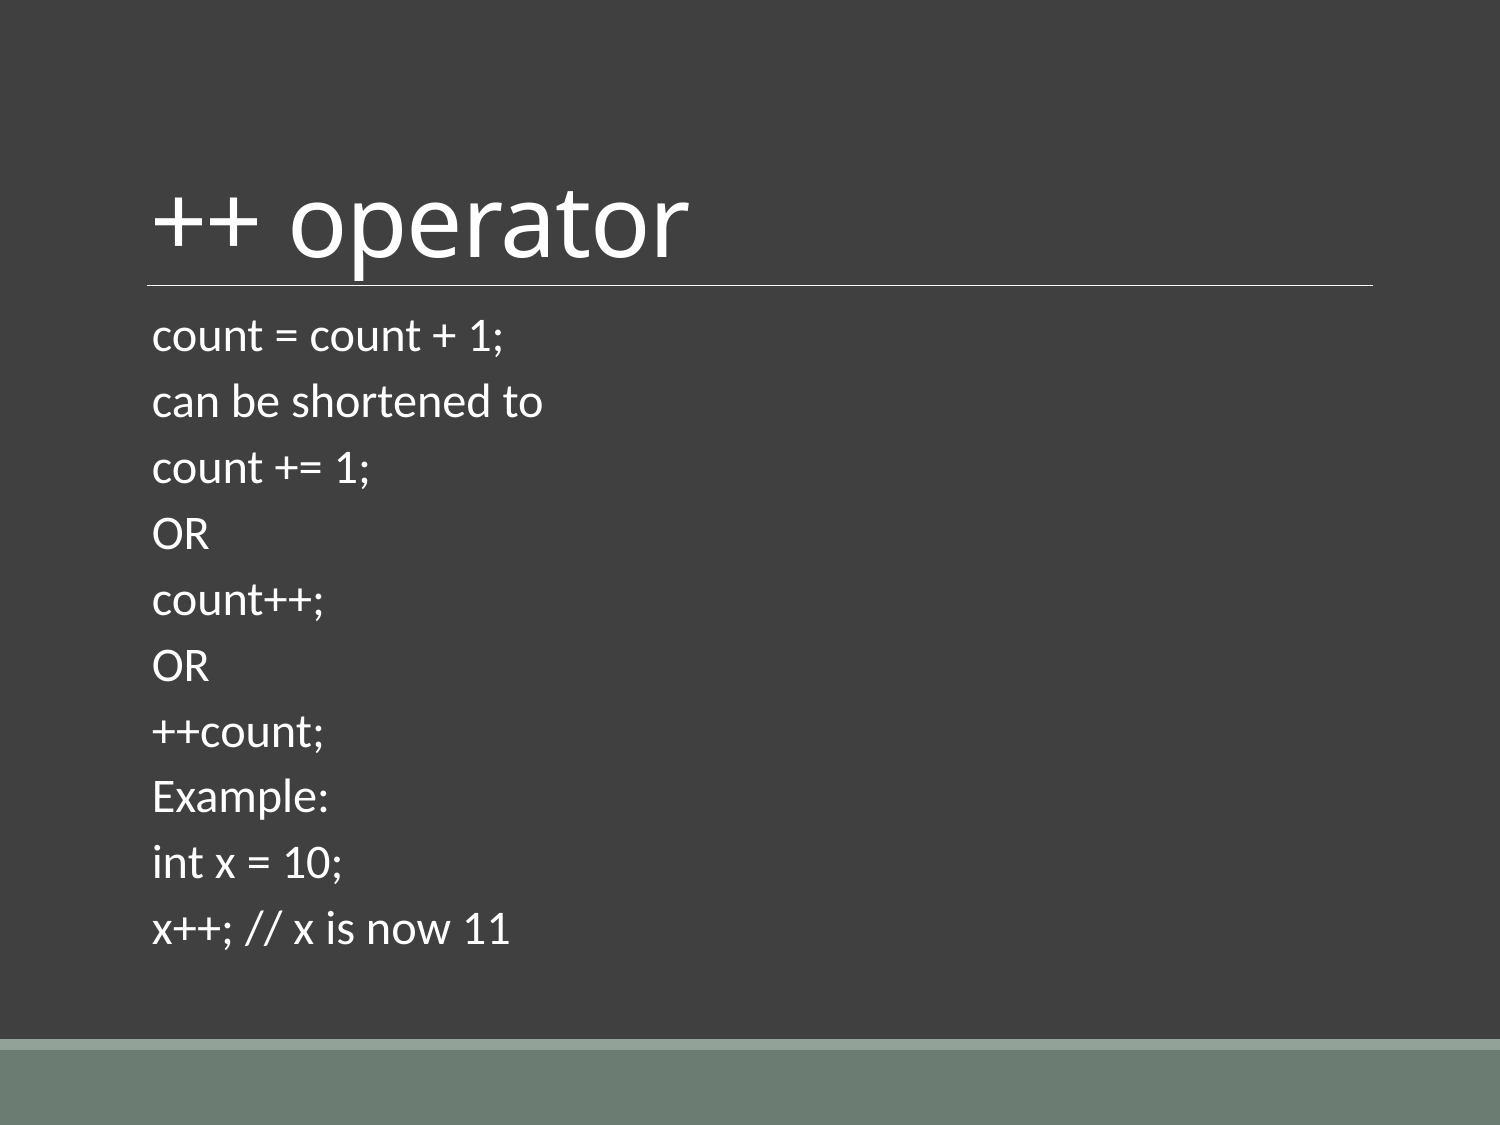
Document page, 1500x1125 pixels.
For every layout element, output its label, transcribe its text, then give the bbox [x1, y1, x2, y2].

title ++ operator [135, 47, 1373, 285]
list count = count + 1; can be shortened to count += 1; OR count++; OR ++count; Example: int x = 10; x++; // x is now 11 [135, 302, 1373, 963]
